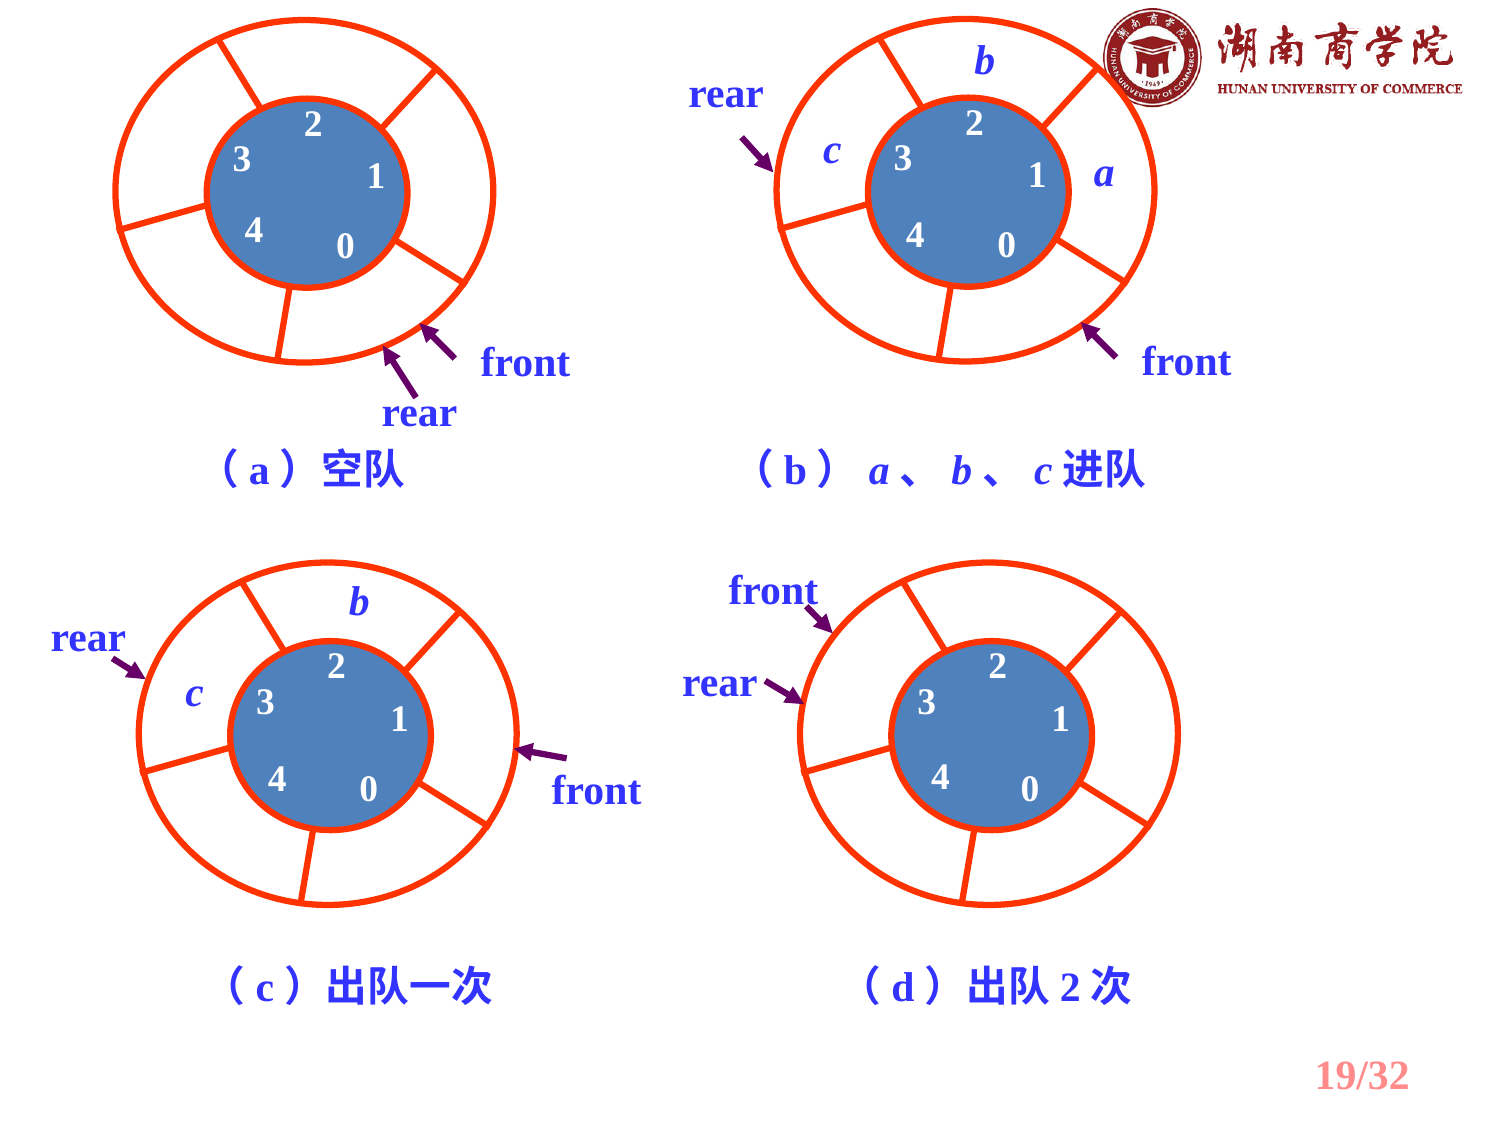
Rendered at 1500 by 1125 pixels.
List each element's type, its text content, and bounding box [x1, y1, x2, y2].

picture [1073, 0, 1488, 113]
slide_number 19/32 [1074, 1042, 1425, 1103]
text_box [660, 562, 1247, 1019]
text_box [29, 562, 656, 1019]
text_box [666, 18, 1247, 501]
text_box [115, 19, 586, 502]
